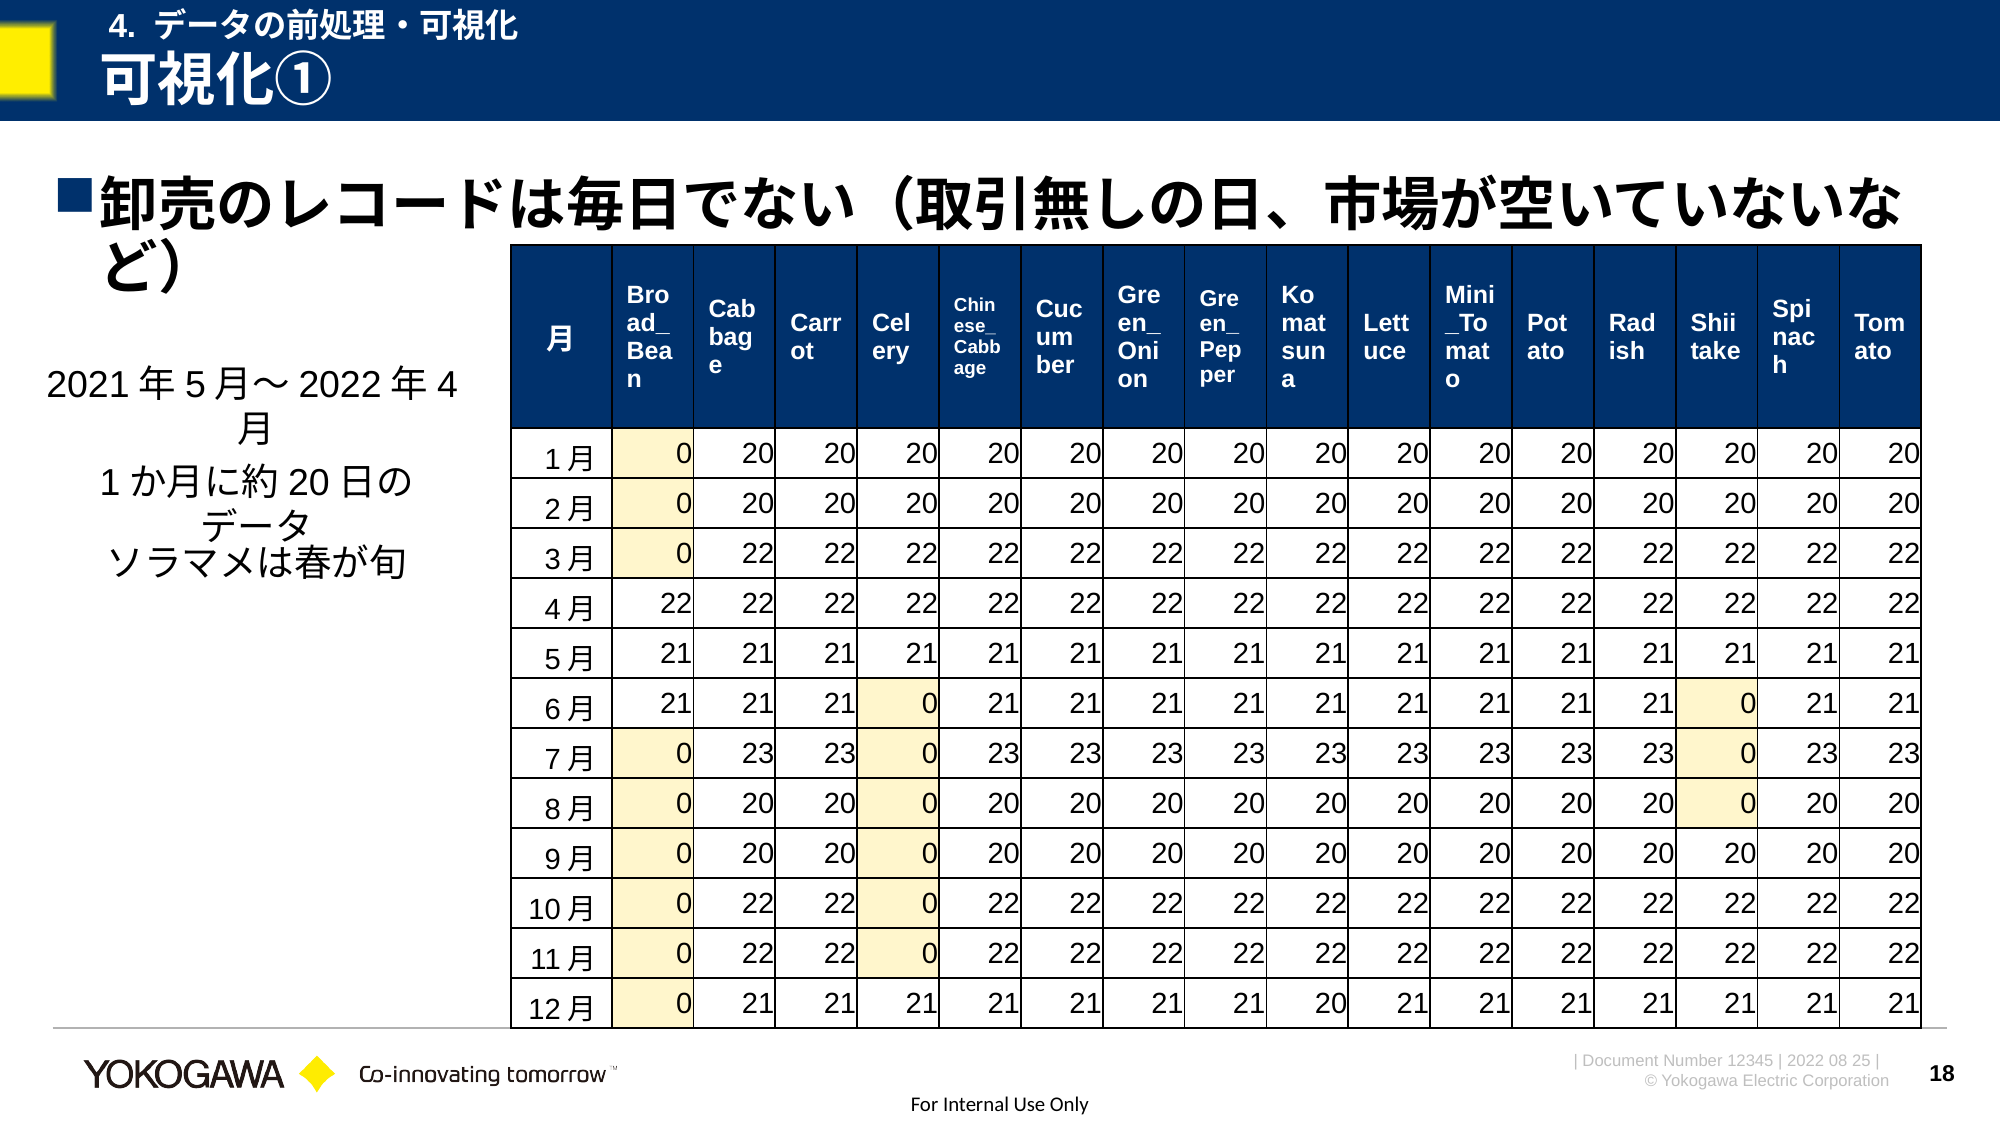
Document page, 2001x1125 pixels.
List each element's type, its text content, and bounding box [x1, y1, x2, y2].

table_cell 22 [694, 929, 774, 977]
table_cell 20 [940, 779, 1020, 827]
table_cell 22 [694, 879, 774, 927]
table_cell 20 [1349, 429, 1429, 477]
table_cell 22 [1104, 579, 1184, 627]
table_header Cucumber [1022, 246, 1102, 427]
table_cell 22 [1022, 879, 1102, 927]
picture [83, 1055, 617, 1093]
table_cell 22 [694, 529, 774, 577]
table_cell 23 [1022, 729, 1102, 777]
table_cell 0 [613, 929, 693, 977]
table_cell 21 [1349, 979, 1429, 1027]
table_header 月 [512, 246, 611, 427]
table_cell 22 [1431, 579, 1511, 627]
table_cell 21 [858, 979, 938, 1027]
table_cell 21 [1104, 679, 1184, 727]
table_cell 22 [1267, 579, 1347, 627]
table_cell 0 [613, 979, 693, 1027]
table_cell 0 [858, 679, 938, 727]
table_cell 22 [858, 579, 938, 627]
table_header Komatsuna [1267, 246, 1347, 427]
table_cell 20 [776, 429, 856, 477]
table_cell 22 [1758, 529, 1839, 577]
table_header Mini_Tomato [1431, 246, 1511, 427]
table_header Chinese_Cabbage [940, 246, 1020, 427]
text_box 1か月に約20日のデータ [47, 450, 466, 531]
table_cell 20 [1513, 429, 1593, 477]
table_header Spinach [1758, 246, 1839, 427]
table_cell 20 [1349, 479, 1429, 527]
table_cell 21 [1595, 679, 1675, 727]
table_cell 21 [1595, 629, 1675, 677]
table_cell 22 [1022, 929, 1102, 977]
table_cell 21 [1431, 979, 1511, 1027]
table_cell 22 [1758, 879, 1839, 927]
table_cell 22 [1431, 929, 1511, 977]
table_cell 20 [1267, 429, 1347, 477]
table_cell 20 [1104, 429, 1184, 477]
table_header Tomato [1840, 246, 1920, 427]
table_cell 20 [858, 479, 938, 527]
table_cell 22 [1185, 579, 1266, 627]
table_cell 22 [1840, 879, 1920, 927]
table_cell 20 [1513, 829, 1593, 877]
table_cell 22 [940, 579, 1020, 627]
table_cell 20 [1840, 479, 1920, 527]
table_cell 20 [694, 479, 774, 527]
table_cell 20 [1431, 479, 1511, 527]
table_cell 23 [1595, 729, 1675, 777]
table_cell 20 [1349, 829, 1429, 877]
table_header Cabbage [694, 246, 774, 427]
table_cell 22 [776, 579, 856, 627]
table_cell 21 [940, 679, 1020, 727]
table_cell 22 [1513, 579, 1593, 627]
table_cell 20 [1595, 829, 1675, 877]
table_cell 21 [1431, 679, 1511, 727]
table_cell 22 [1349, 929, 1429, 977]
table_cell 21 [613, 679, 693, 727]
table_cell 21 [1267, 679, 1347, 727]
table_cell 0 [1677, 779, 1757, 827]
table_header Lettuce [1349, 246, 1429, 427]
table_cell 6月 [512, 679, 611, 727]
table_cell 20 [1595, 479, 1675, 527]
table_cell 23 [1513, 729, 1593, 777]
table_cell 22 [1431, 529, 1511, 577]
table_cell 23 [940, 729, 1020, 777]
table_cell 20 [1104, 779, 1184, 827]
table_cell 20 [1185, 779, 1266, 827]
table_cell 20 [1431, 829, 1511, 877]
table_cell 22 [776, 929, 856, 977]
table_cell 21 [1677, 629, 1757, 677]
table_cell 20 [1677, 479, 1757, 527]
table_cell 20 [1758, 479, 1839, 527]
table_cell 20 [940, 479, 1020, 527]
table_cell 22 [858, 529, 938, 577]
text_box 卸売のレコードは毎日でない（取引無しの日、市場が空いていないなど） [38, 167, 1955, 253]
table_cell 22 [1104, 879, 1184, 927]
table_header Green_Onion [1104, 246, 1184, 427]
table_cell 5月 [512, 629, 611, 677]
table_cell 20 [1513, 779, 1593, 827]
table_cell 21 [940, 979, 1020, 1027]
table_cell 21 [1185, 629, 1266, 677]
title 可視化① [84, 39, 1955, 125]
table_cell 20 [1022, 479, 1102, 527]
table_cell 21 [1840, 979, 1920, 1027]
table_cell 22 [1104, 929, 1184, 977]
table_cell 21 [1185, 979, 1266, 1027]
table_cell 20 [1758, 429, 1839, 477]
table_cell 21 [694, 979, 774, 1027]
table_cell 22 [1349, 879, 1429, 927]
table_cell 20 [858, 429, 938, 477]
table_cell 0 [858, 879, 938, 927]
table_cell 21 [1349, 629, 1429, 677]
table_cell 11月 [512, 929, 611, 977]
table_cell 22 [1185, 879, 1266, 927]
table_cell 20 [1022, 429, 1102, 477]
table_cell 21 [1431, 629, 1511, 677]
table_cell 22 [1267, 929, 1347, 977]
table_cell 21 [776, 979, 856, 1027]
table_cell 4月 [512, 579, 611, 627]
table_cell 21 [1022, 679, 1102, 727]
table_header Potato [1513, 246, 1593, 427]
table_cell 21 [1022, 629, 1102, 677]
table_cell 22 [1104, 529, 1184, 577]
table_cell 20 [694, 829, 774, 877]
table_cell 21 [1513, 629, 1593, 677]
table_cell 22 [1595, 879, 1675, 927]
table_cell 22 [1431, 879, 1511, 927]
table_cell 21 [1513, 679, 1593, 727]
table_header Radish [1595, 246, 1675, 427]
table_header Green_Pepper [1185, 246, 1266, 427]
table_cell 21 [1267, 629, 1347, 677]
table_cell 20 [1022, 779, 1102, 827]
table_cell 20 [1349, 779, 1429, 827]
table_cell 21 [613, 629, 693, 677]
table_cell 21 [1758, 979, 1839, 1027]
table_cell 21 [1758, 679, 1839, 727]
table_cell 20 [694, 779, 774, 827]
table_cell 12月 [512, 979, 611, 1027]
table_cell 22 [1349, 579, 1429, 627]
table_cell 22 [1513, 879, 1593, 927]
table_cell 0 [613, 529, 693, 577]
table_cell 20 [1267, 829, 1347, 877]
table_cell 20 [776, 829, 856, 877]
table_cell 9月 [512, 829, 611, 877]
table_cell 20 [1513, 479, 1593, 527]
table_cell 23 [1104, 729, 1184, 777]
table_cell 21 [1185, 679, 1266, 727]
table_cell 22 [1185, 529, 1266, 577]
table_cell 23 [1758, 729, 1839, 777]
table_cell 22 [940, 529, 1020, 577]
text_box ソラマメは春が旬 [47, 531, 466, 592]
table_cell 23 [694, 729, 774, 777]
table_cell 22 [1677, 879, 1757, 927]
table_cell 21 [1840, 629, 1920, 677]
table_cell 20 [1595, 429, 1675, 477]
table_cell 21 [1104, 979, 1184, 1027]
table_cell 2月 [512, 479, 611, 527]
table_cell 20 [694, 429, 774, 477]
table_header Shiitake [1677, 246, 1757, 427]
table_cell 20 [1104, 479, 1184, 527]
table_cell 20 [1840, 429, 1920, 477]
table_cell 21 [694, 629, 774, 677]
table_cell 0 [613, 729, 693, 777]
table_cell 21 [1513, 979, 1593, 1027]
table_cell 0 [613, 479, 693, 527]
table_cell 20 [1267, 779, 1347, 827]
table_cell 23 [1267, 729, 1347, 777]
table_cell 21 [940, 629, 1020, 677]
table_cell 21 [1104, 629, 1184, 677]
table_cell 21 [1022, 979, 1102, 1027]
table_cell 22 [1840, 929, 1920, 977]
table_cell 22 [613, 579, 693, 627]
table_cell 20 [776, 779, 856, 827]
table_cell 20 [1677, 829, 1757, 877]
table_cell 22 [1022, 529, 1102, 577]
table_cell 22 [940, 879, 1020, 927]
table_cell 22 [940, 929, 1020, 977]
table_cell 20 [1431, 779, 1511, 827]
table_cell 21 [1840, 679, 1920, 727]
picture [0, 6, 69, 115]
table_cell 22 [694, 579, 774, 627]
table_cell 0 [858, 829, 938, 877]
table_cell 20 [1595, 779, 1675, 827]
table_header Carrot [776, 246, 856, 427]
table_cell 20 [1431, 429, 1511, 477]
table_cell 20 [1185, 829, 1266, 877]
table_cell 20 [1022, 829, 1102, 877]
table_cell 22 [1595, 579, 1675, 627]
table_cell 22 [1758, 579, 1839, 627]
table_header Celery [858, 246, 938, 427]
table_cell 0 [1677, 729, 1757, 777]
table_cell 22 [1677, 579, 1757, 627]
table_cell 7月 [512, 729, 611, 777]
table_cell 0 [858, 929, 938, 977]
table_cell 20 [1185, 479, 1266, 527]
table_cell 22 [1185, 929, 1266, 977]
table_cell 3月 [512, 529, 611, 577]
table_cell 23 [1349, 729, 1429, 777]
table_cell 21 [776, 629, 856, 677]
table_cell 20 [1104, 829, 1184, 877]
table_cell 21 [1349, 679, 1429, 727]
table_cell 23 [776, 729, 856, 777]
table_cell 22 [1758, 929, 1839, 977]
table_cell 22 [1840, 579, 1920, 627]
table_cell 20 [940, 829, 1020, 877]
table_cell 8月 [512, 779, 611, 827]
table_cell 21 [1758, 629, 1839, 677]
table_cell 22 [1677, 529, 1757, 577]
text_box 2021年5月～2022年4月 [16, 352, 497, 458]
table_cell 20 [1267, 979, 1347, 1027]
table_cell 20 [1758, 779, 1839, 827]
slide_number 18 [1904, 1042, 1970, 1103]
table_cell 22 [1840, 529, 1920, 577]
table_cell 0 [613, 829, 693, 877]
table_cell 21 [1595, 979, 1675, 1027]
table_cell 23 [1185, 729, 1266, 777]
table_cell 21 [694, 679, 774, 727]
table_header Broad_Bean [613, 246, 693, 427]
table_cell 0 [613, 779, 693, 827]
table_cell 22 [1595, 929, 1675, 977]
table_cell 20 [1677, 429, 1757, 477]
table_cell 22 [1267, 529, 1347, 577]
table_cell 20 [1185, 429, 1266, 477]
table_cell 21 [858, 629, 938, 677]
table_cell 22 [776, 529, 856, 577]
table_cell 22 [776, 879, 856, 927]
table_cell 20 [1267, 479, 1347, 527]
table_cell 1月 [512, 429, 611, 477]
table_cell 20 [776, 479, 856, 527]
table_cell 20 [1758, 829, 1839, 877]
table_cell 20 [940, 429, 1020, 477]
table_cell 0 [858, 779, 938, 827]
table_cell 22 [1022, 579, 1102, 627]
table_cell 22 [1267, 879, 1347, 927]
table_cell 0 [613, 879, 693, 927]
table_cell 21 [776, 679, 856, 727]
table_cell 0 [858, 729, 938, 777]
table_cell 20 [1840, 829, 1920, 877]
table_cell 20 [1840, 779, 1920, 827]
table_cell 22 [1677, 929, 1757, 977]
table_cell 23 [1431, 729, 1511, 777]
table_cell 21 [1677, 979, 1757, 1027]
text_box 4. データの前処理・可視化 [93, 0, 559, 52]
table_cell 22 [1595, 529, 1675, 577]
table_cell 22 [1349, 529, 1429, 577]
table_cell 10月 [512, 879, 611, 927]
table_cell 22 [1513, 929, 1593, 977]
table_cell 0 [613, 429, 693, 477]
table_cell 22 [1513, 529, 1593, 577]
table_cell 0 [1677, 679, 1757, 727]
table_cell 23 [1840, 729, 1920, 777]
